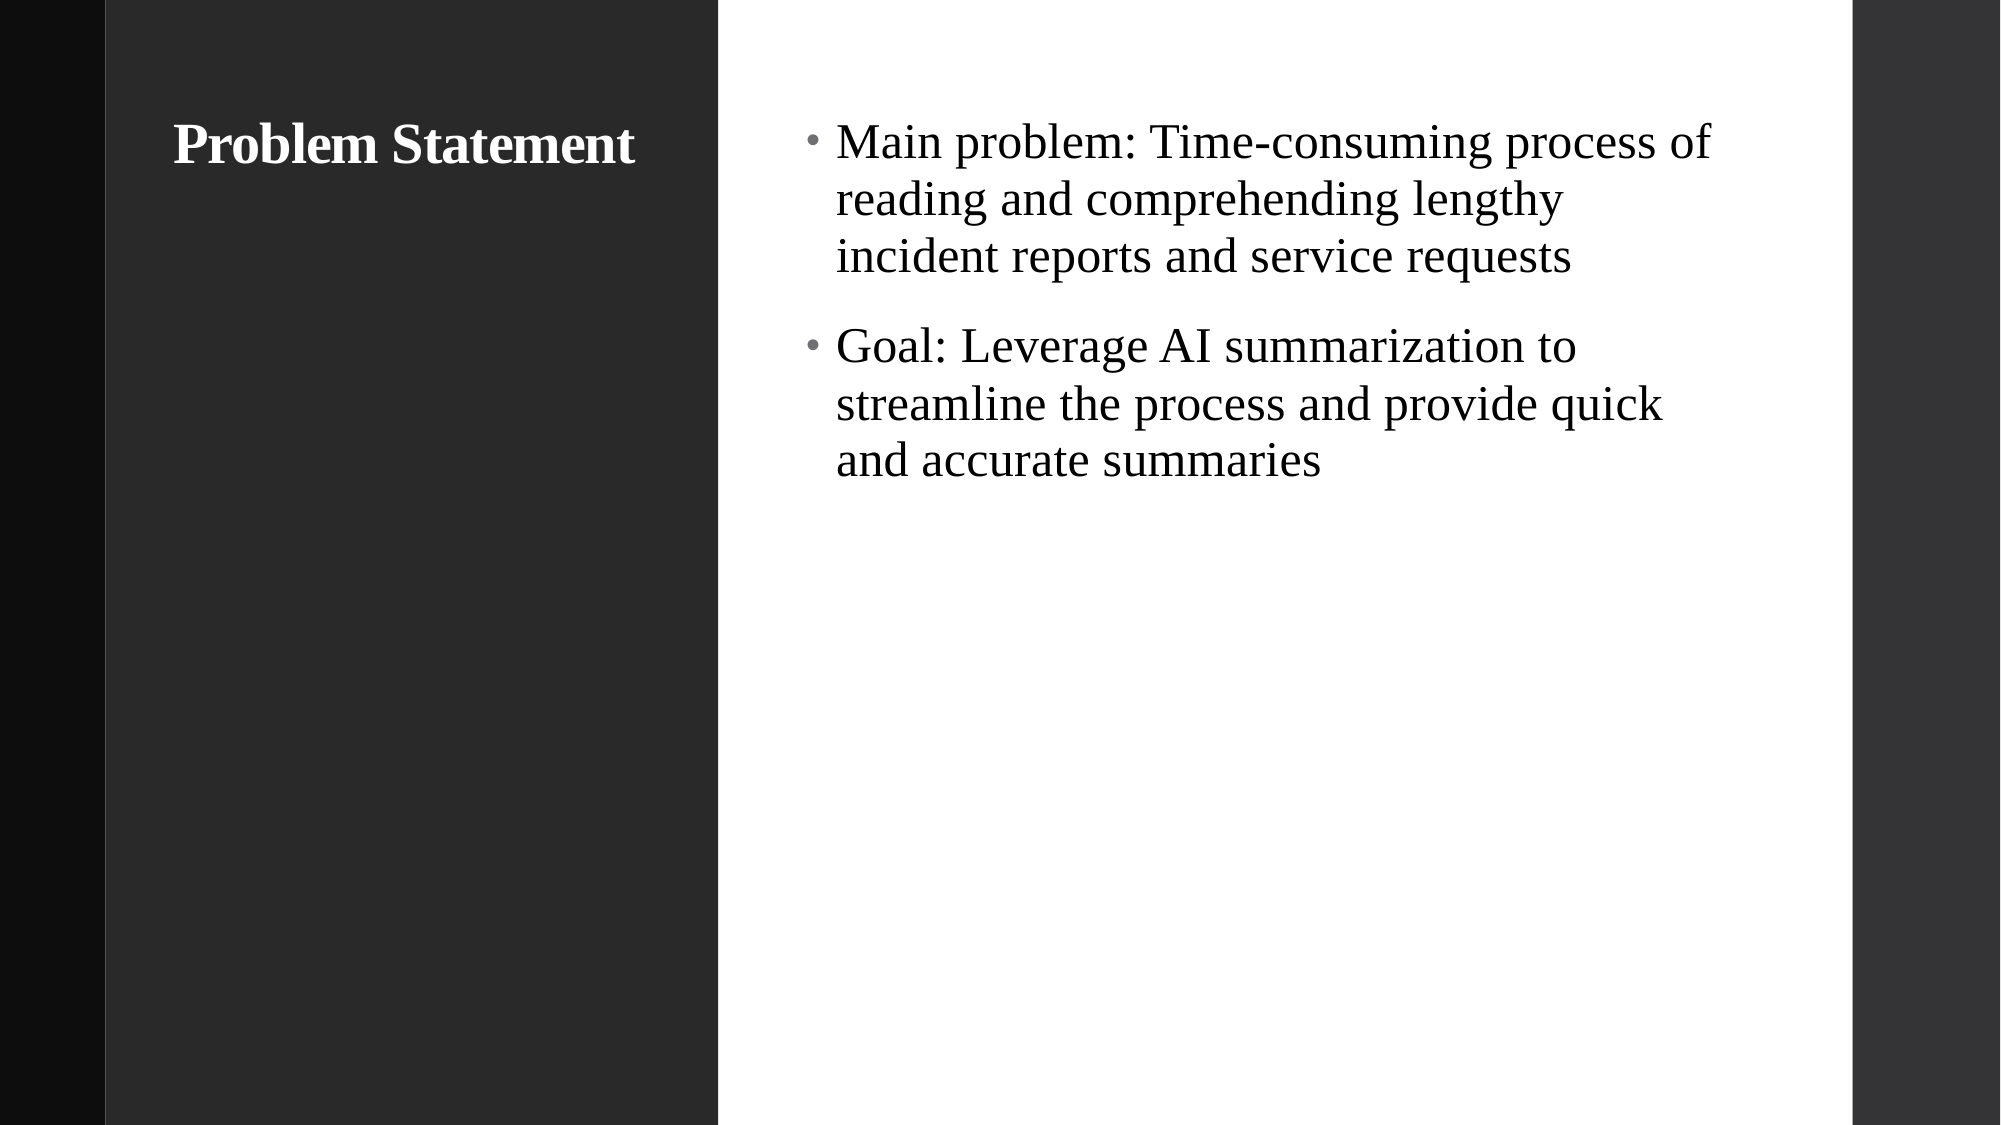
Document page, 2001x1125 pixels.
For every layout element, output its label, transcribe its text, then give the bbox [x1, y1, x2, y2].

text_box [717, 0, 1854, 1125]
title Problem Statement [158, 105, 666, 1013]
list Main problem: Time-consuming process of reading and comprehending lengthy incident reports and service requests Goal: Leverage AI summarization to streamline the process and provide quick and accurate summaries [790, 105, 1747, 1020]
text_box [0, 0, 104, 1125]
text_box [104, 0, 717, 1125]
